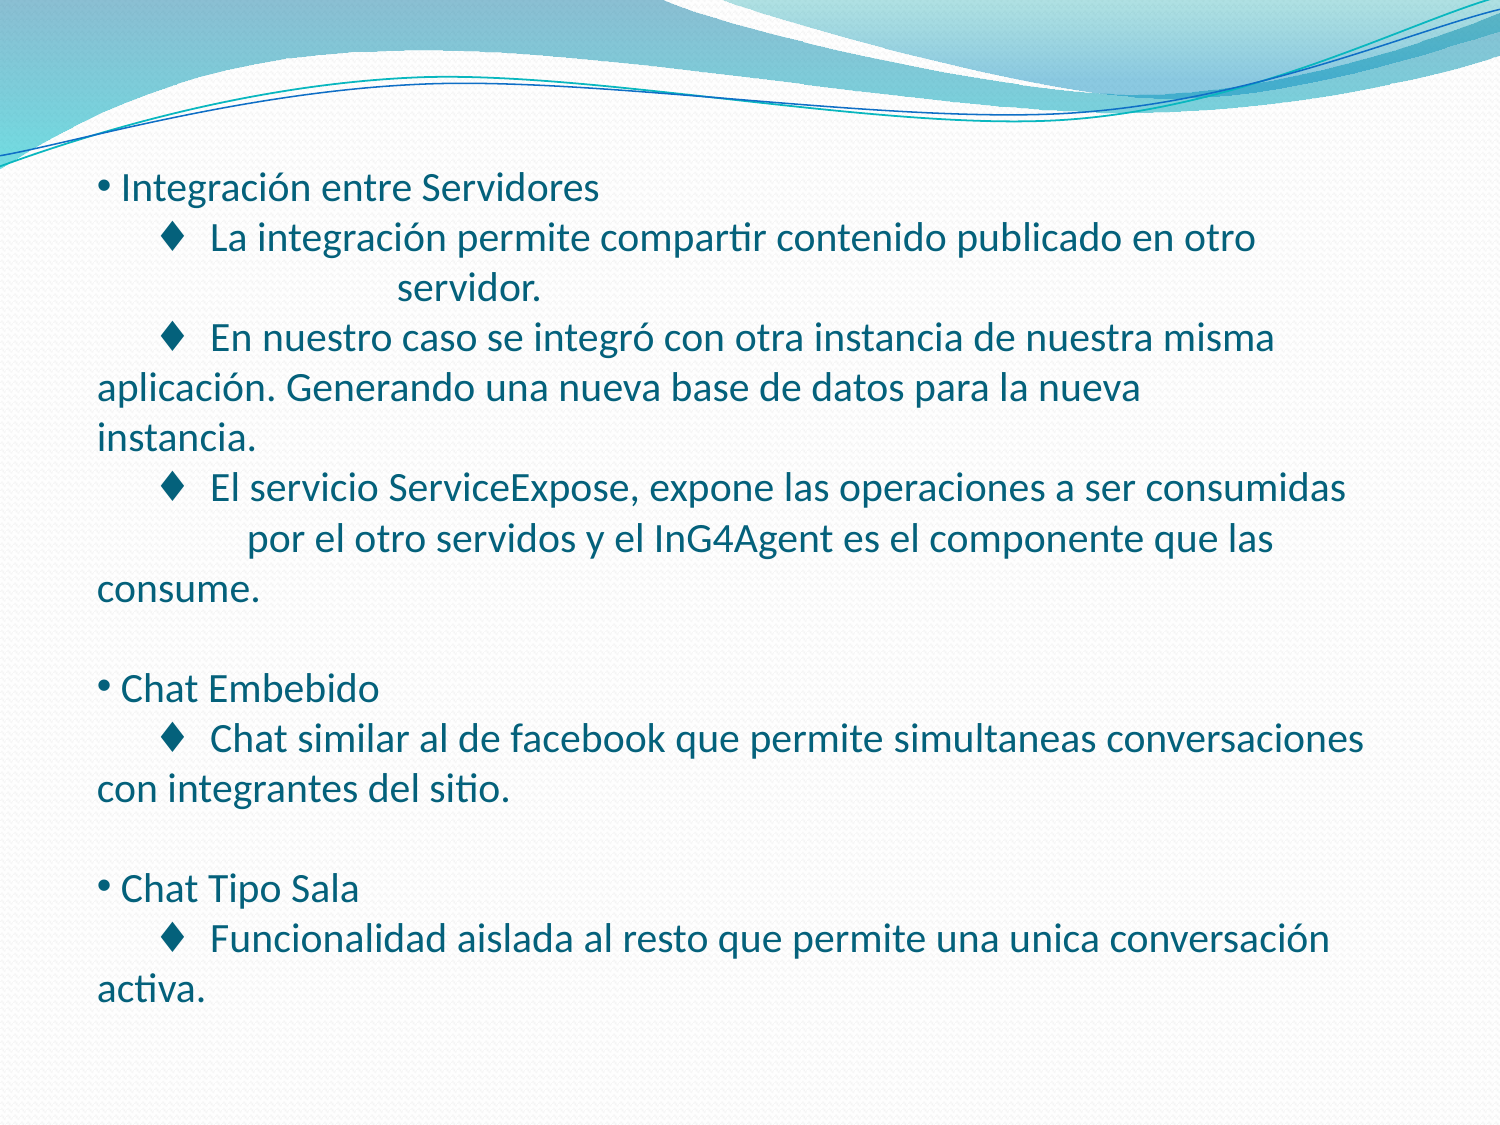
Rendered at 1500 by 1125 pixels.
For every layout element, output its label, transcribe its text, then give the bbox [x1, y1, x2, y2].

text_box [0, 0, 781, 86]
text_box Integración entre Servidores ♦ La integración permite compartir contenido publicado en otro servidor. ♦ En nuestro caso se integró con otra instancia de nuestra misma aplicación. Generando una nueva base de datos para la nueva instancia. ♦ El servicio ServiceExpose, expone las operaciones a ser consumidas por el otro servidos y el InG4Agent es el componente que las consume. Chat Embebido ♦ Chat similar al de facebook que permite simultaneas conversaciones con integrantes del sitio. Chat Tipo Sala ♦ Funcionalidad aislada al resto que permite una unica conversación activa. [82, 70, 1395, 1018]
